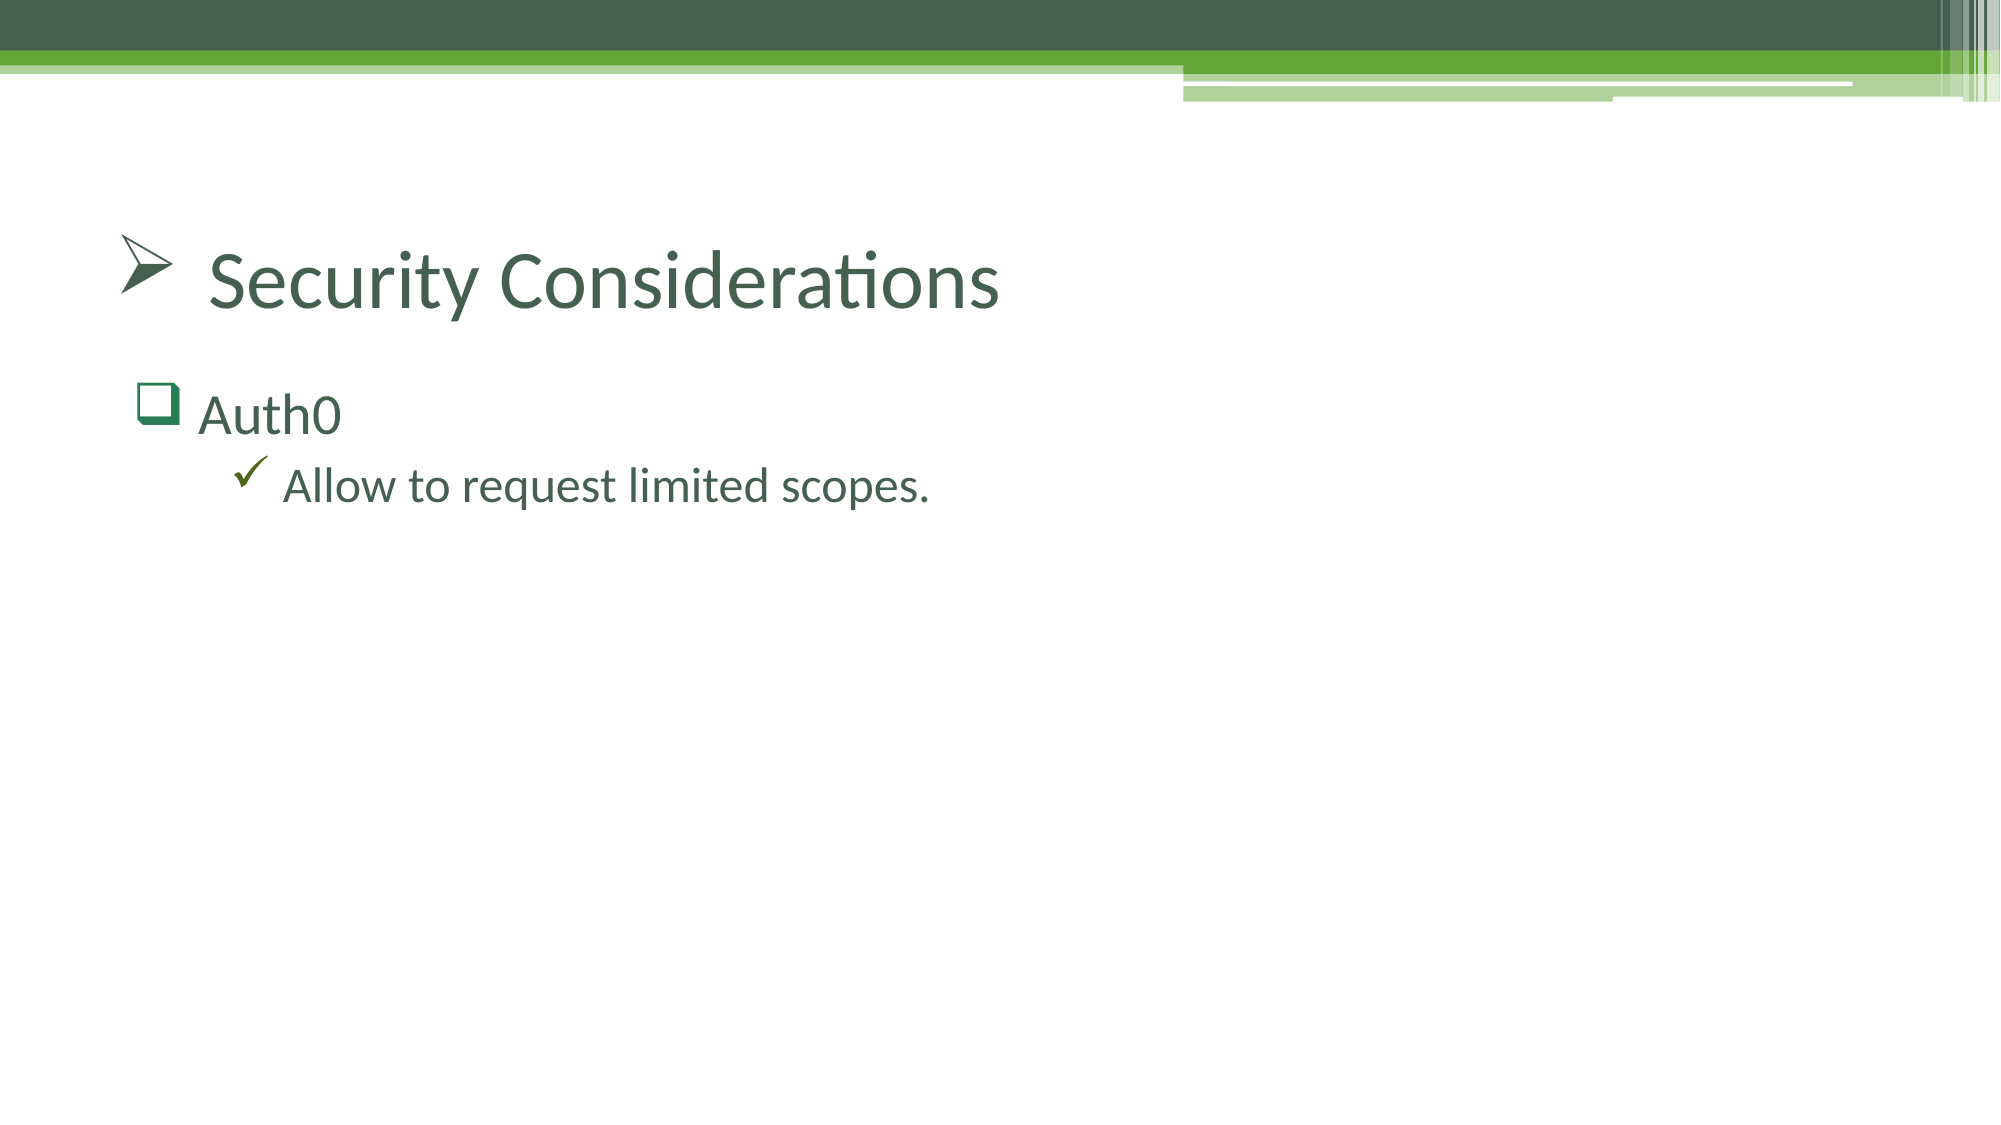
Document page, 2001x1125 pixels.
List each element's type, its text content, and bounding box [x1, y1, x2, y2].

title Security Considerations [99, 187, 1900, 363]
list Auth0 Allow to request limited scopes. [99, 368, 1900, 1079]
